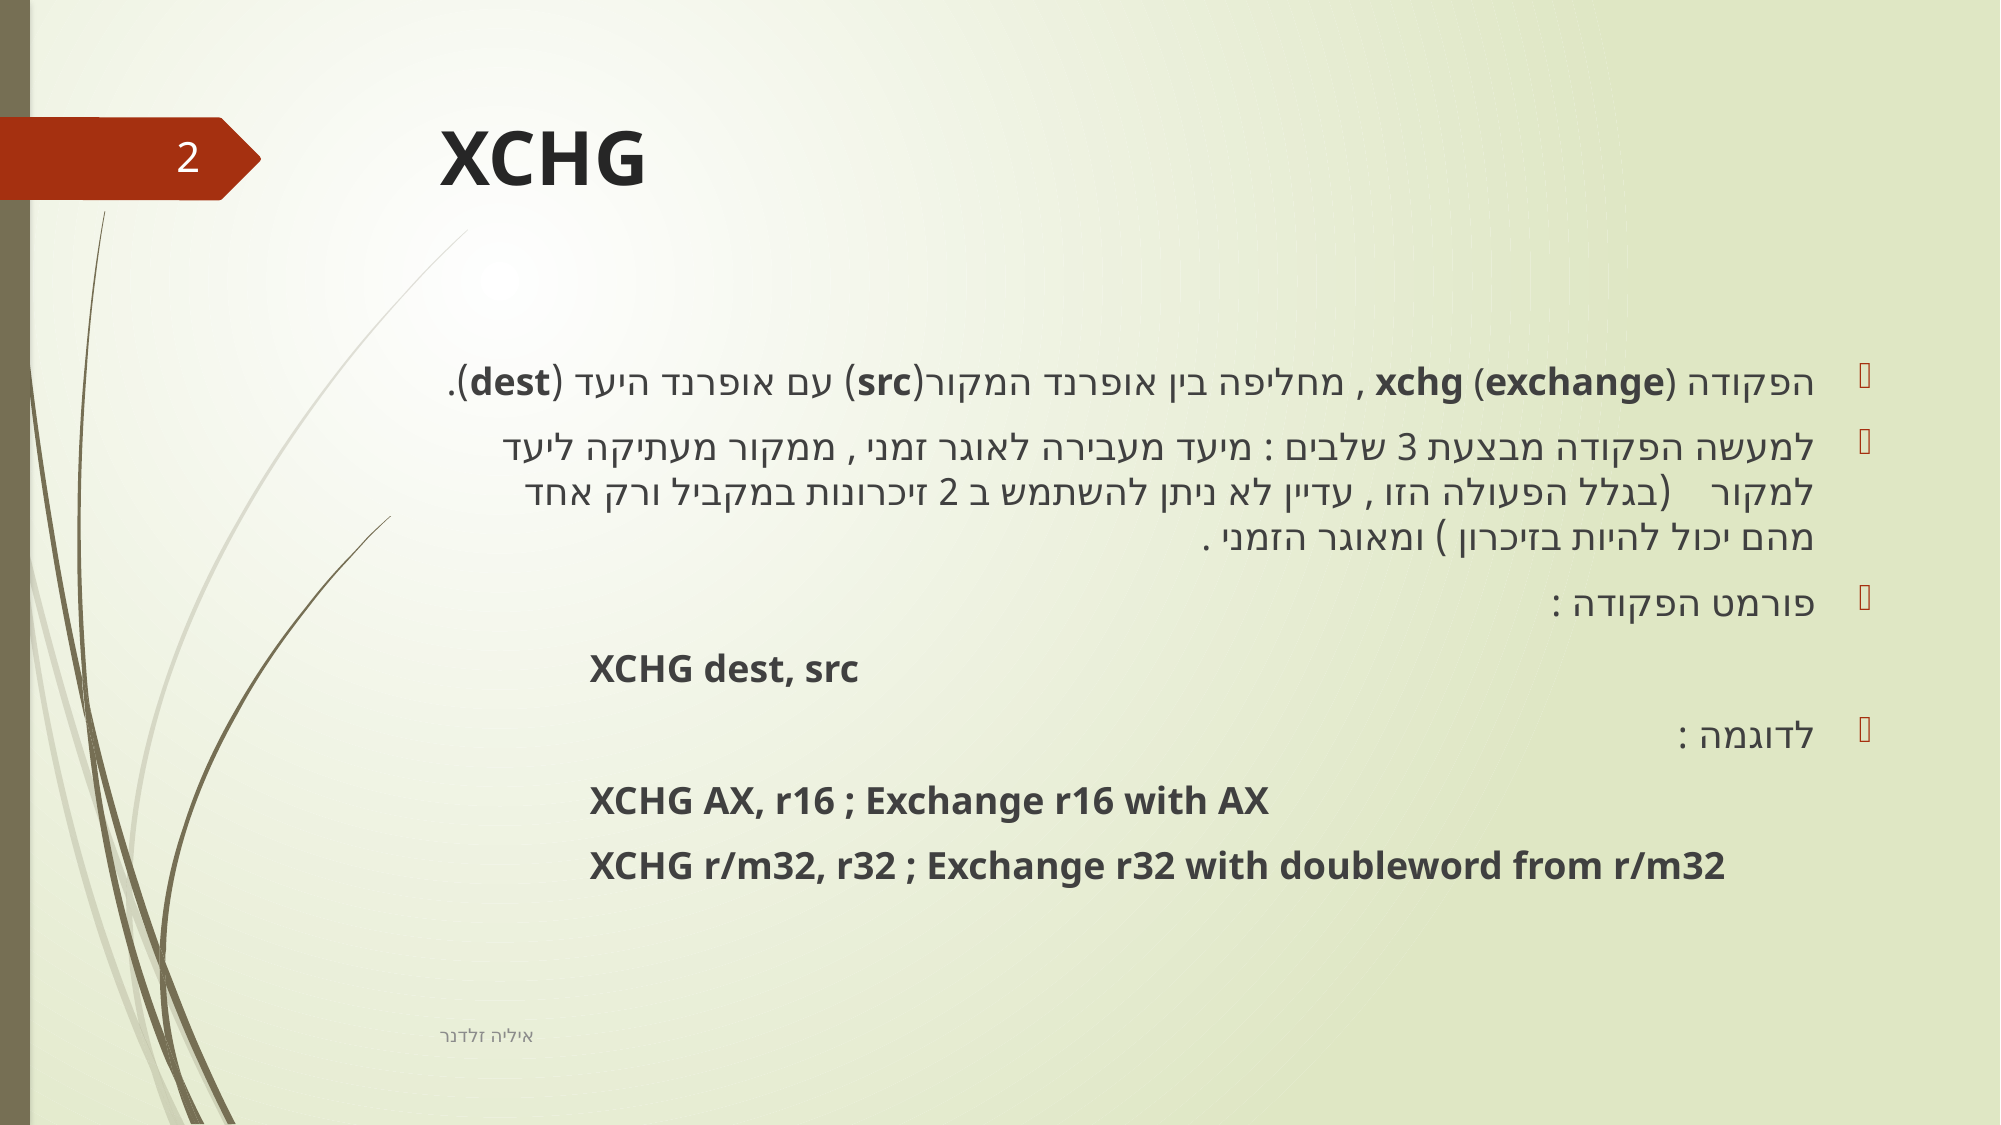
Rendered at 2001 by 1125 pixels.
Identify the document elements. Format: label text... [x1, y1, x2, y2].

slide_number 2 [87, 129, 216, 190]
list הפקודה xchg (exchange) , מחליפה בין אופרנד המקור(src) עם אופרנד היעד (dest). למעשה הפקודה מבצעת 3 שלבים : מיעד מעבירה לאוגר זמני , ממקור מעתיקה ליעד למקור (בגלל הפעולה הזו , עדיין לא ניתן להשתמש ב 2 זיכרונות במקביל ורק אחד מהם יכול להיות בזיכרון ) ומאוגר הזמני . פורמט הפקודה : XCHG dest, src לדוגמה : XCHG AX, r16 ; Exchange r16 with AX XCHG r/m32, r32 ; Exchange r32 with doubleword from r/m32 [424, 350, 1888, 970]
title XCHG [425, 102, 1888, 313]
footer איליה זלדנר [424, 1006, 1675, 1067]
